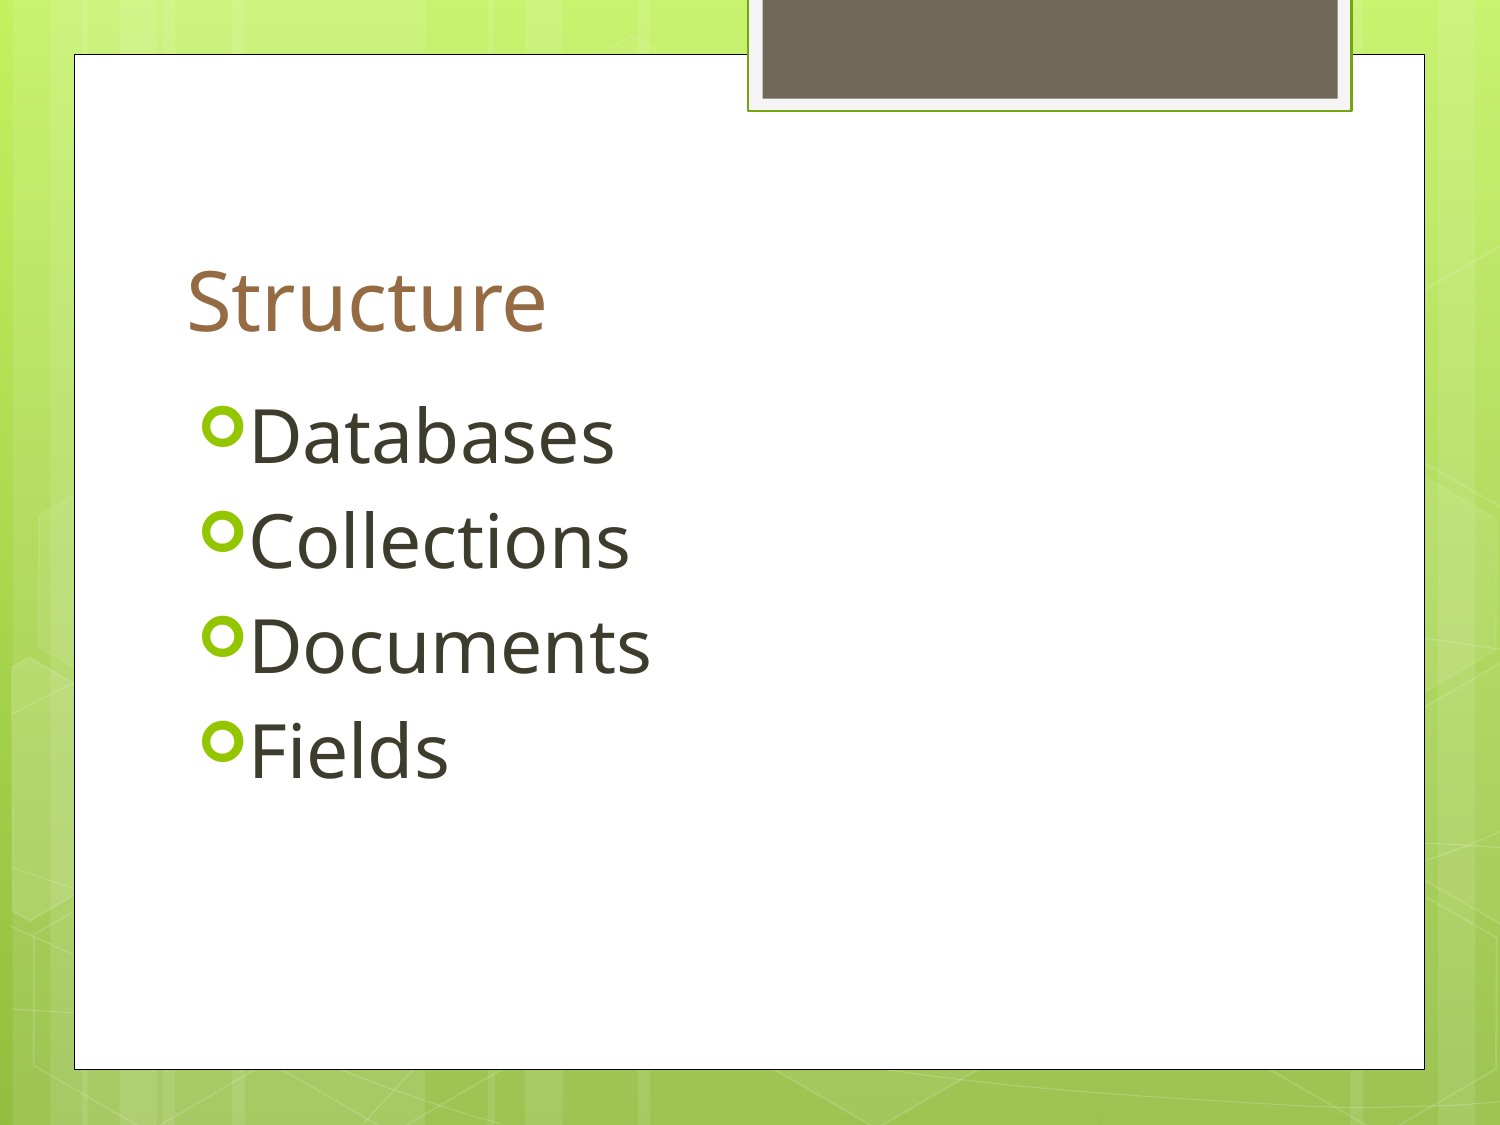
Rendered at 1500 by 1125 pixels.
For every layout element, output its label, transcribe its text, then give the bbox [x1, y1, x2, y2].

title Structure [171, 168, 1324, 357]
list Databases Collections Documents Fields [171, 381, 1283, 957]
